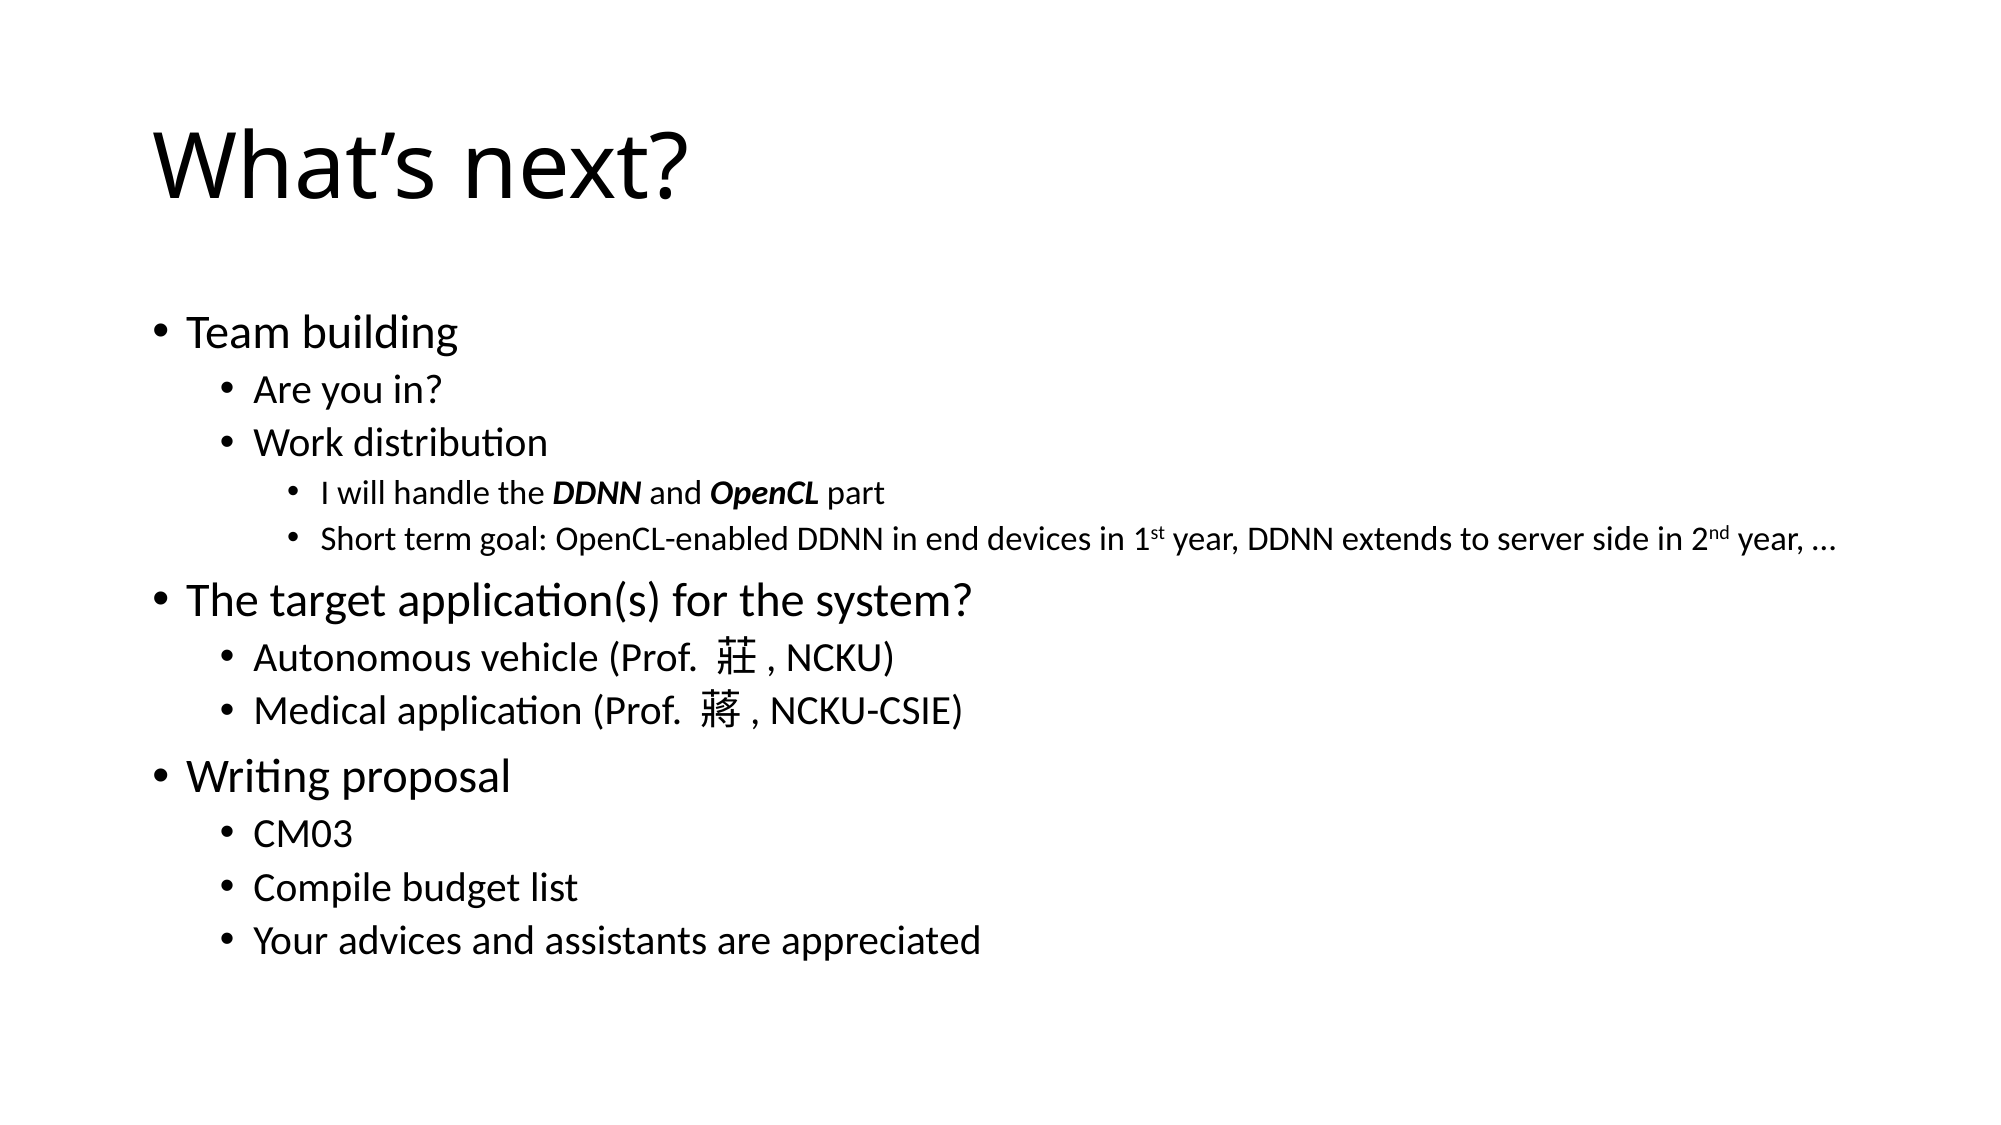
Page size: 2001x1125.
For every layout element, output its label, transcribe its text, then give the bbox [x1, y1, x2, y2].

list Team building Are you in? Work distribution I will handle the DDNN and OpenCL part Short term goal: OpenCL-enabled DDNN in end devices in 1st year, DDNN extends to server side in 2nd year, … The target application(s) for the system? Autonomous vehicle (Prof. 莊, NCKU) Medical application (Prof. 蔣, NCKU-CSIE) Writing proposal CM03 Compile budget list Your advices and assistants are appreciated [137, 299, 1863, 1014]
title What’s next? [137, 59, 1863, 278]
